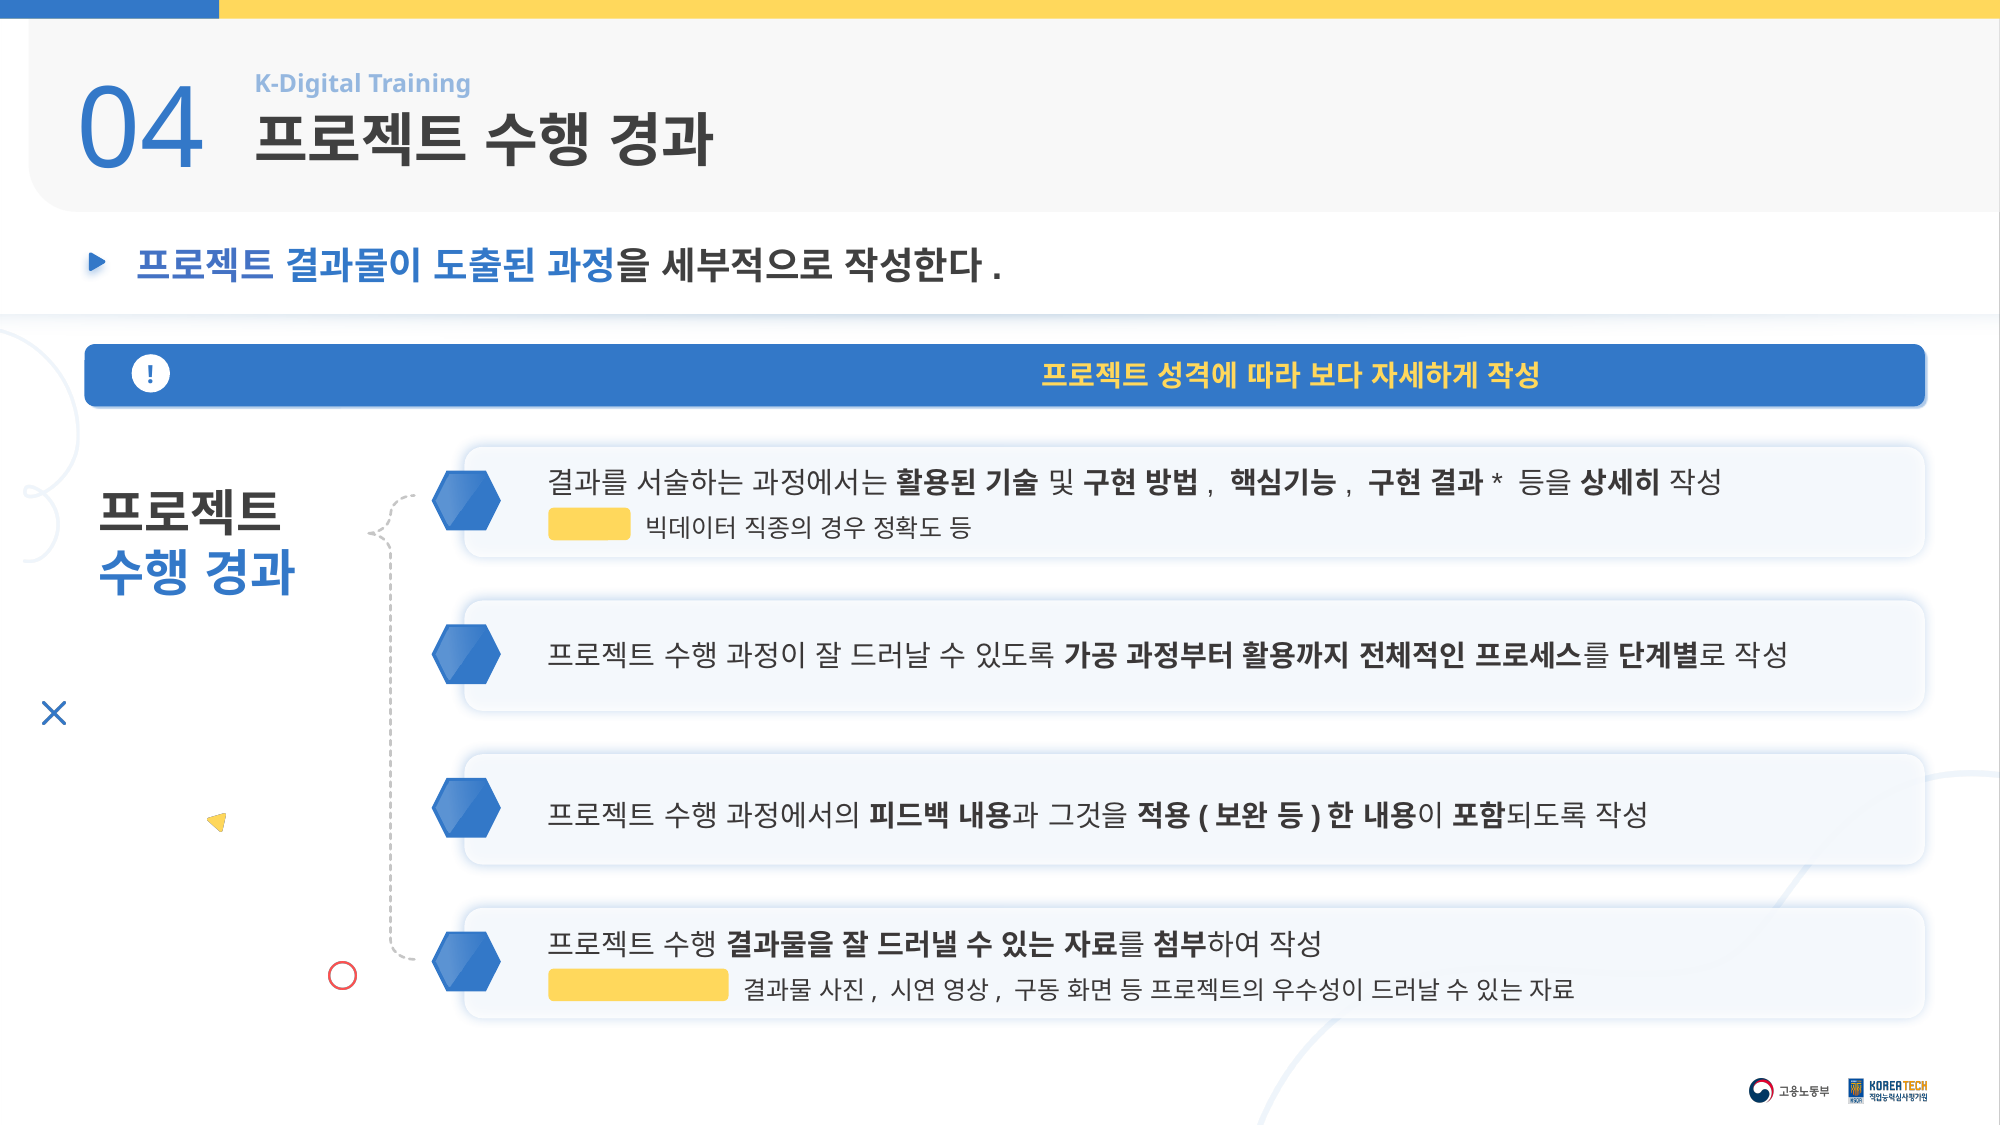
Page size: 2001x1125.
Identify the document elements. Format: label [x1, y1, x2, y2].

picture [0, 0, 2000, 1125]
text_box [432, 907, 1925, 1019]
text_box [432, 600, 1944, 711]
text_box [61, 54, 1038, 191]
text_box [88, 234, 1816, 296]
text_box [84, 344, 1957, 407]
text_box [42, 701, 357, 990]
text_box [1749, 1078, 1927, 1104]
text_box [432, 754, 1925, 865]
text_box [432, 446, 1925, 558]
